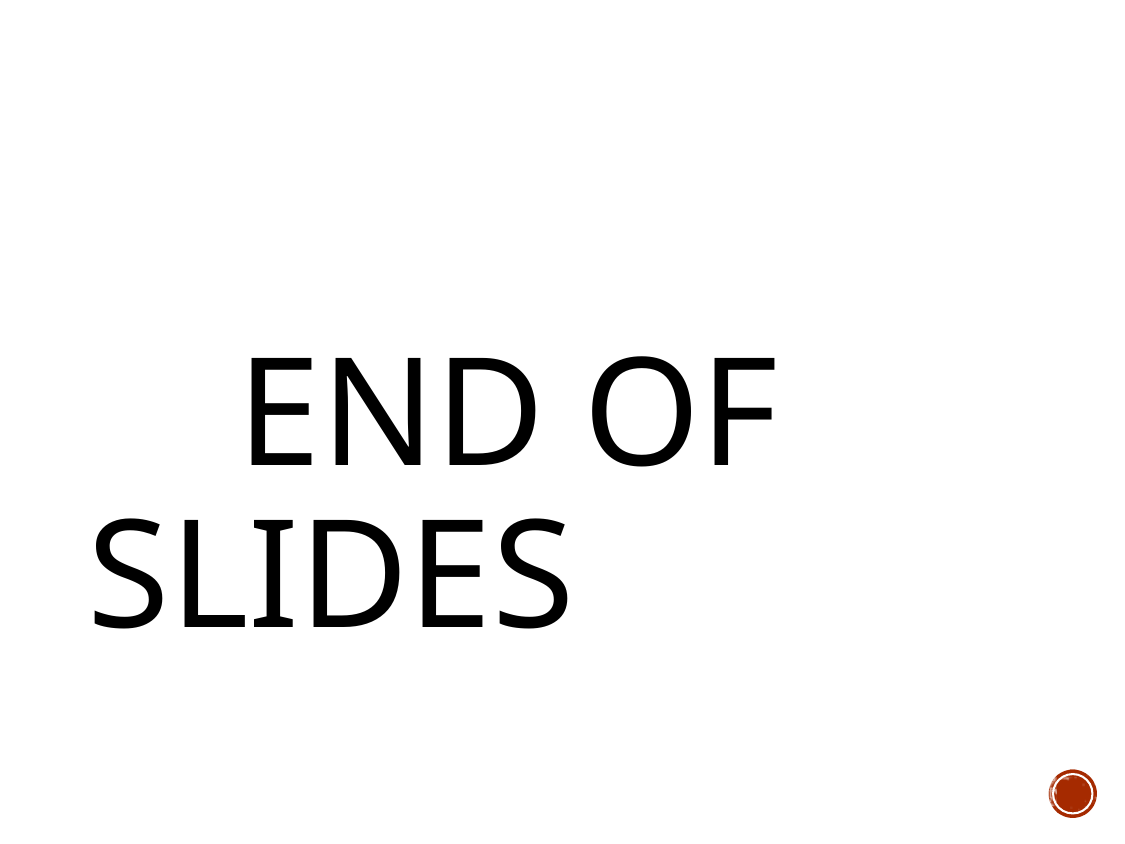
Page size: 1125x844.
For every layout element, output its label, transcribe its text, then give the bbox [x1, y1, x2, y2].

text_box End of Slides [76, 324, 1072, 432]
